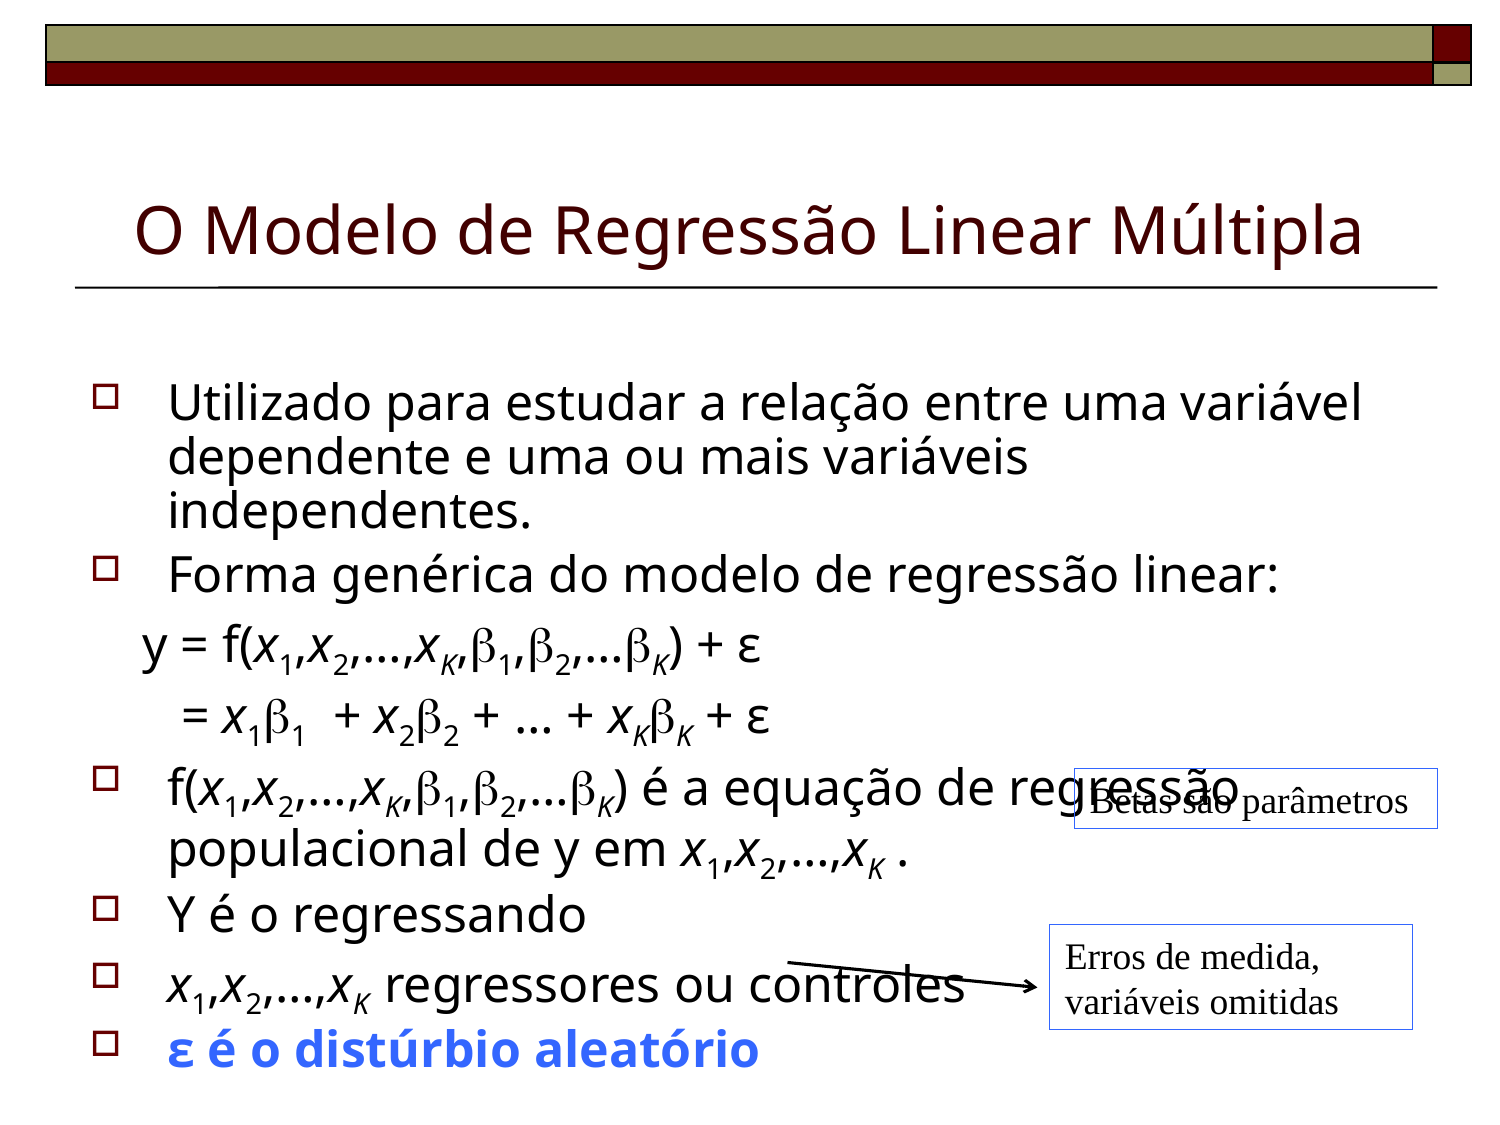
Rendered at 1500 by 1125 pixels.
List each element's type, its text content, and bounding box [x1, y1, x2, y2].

text_box Betas são parâmetros [1074, 768, 1438, 829]
list Utilizado para estudar a relação entre uma variável dependente e uma ou mais variáveis independentes. Forma genérica do modelo de regressão linear: y = f(x1,x2,…,xK,1,2,…K) + ε = x11 + x22 + … + xKK + ε f(x1,x2,…,xK,1,2,…K) é a equação de regressão populacional de y em x1,x2,…,xK . Y é o regressando x1,x2,…,xK regressores ou controles ε é o distúrbio aleatório [74, 299, 1426, 1006]
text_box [787, 962, 1038, 988]
text_box Erros de medida, variáveis omitidas [1049, 924, 1413, 1030]
title O Modelo de Regressão Linear Múltipla [74, 87, 1426, 276]
